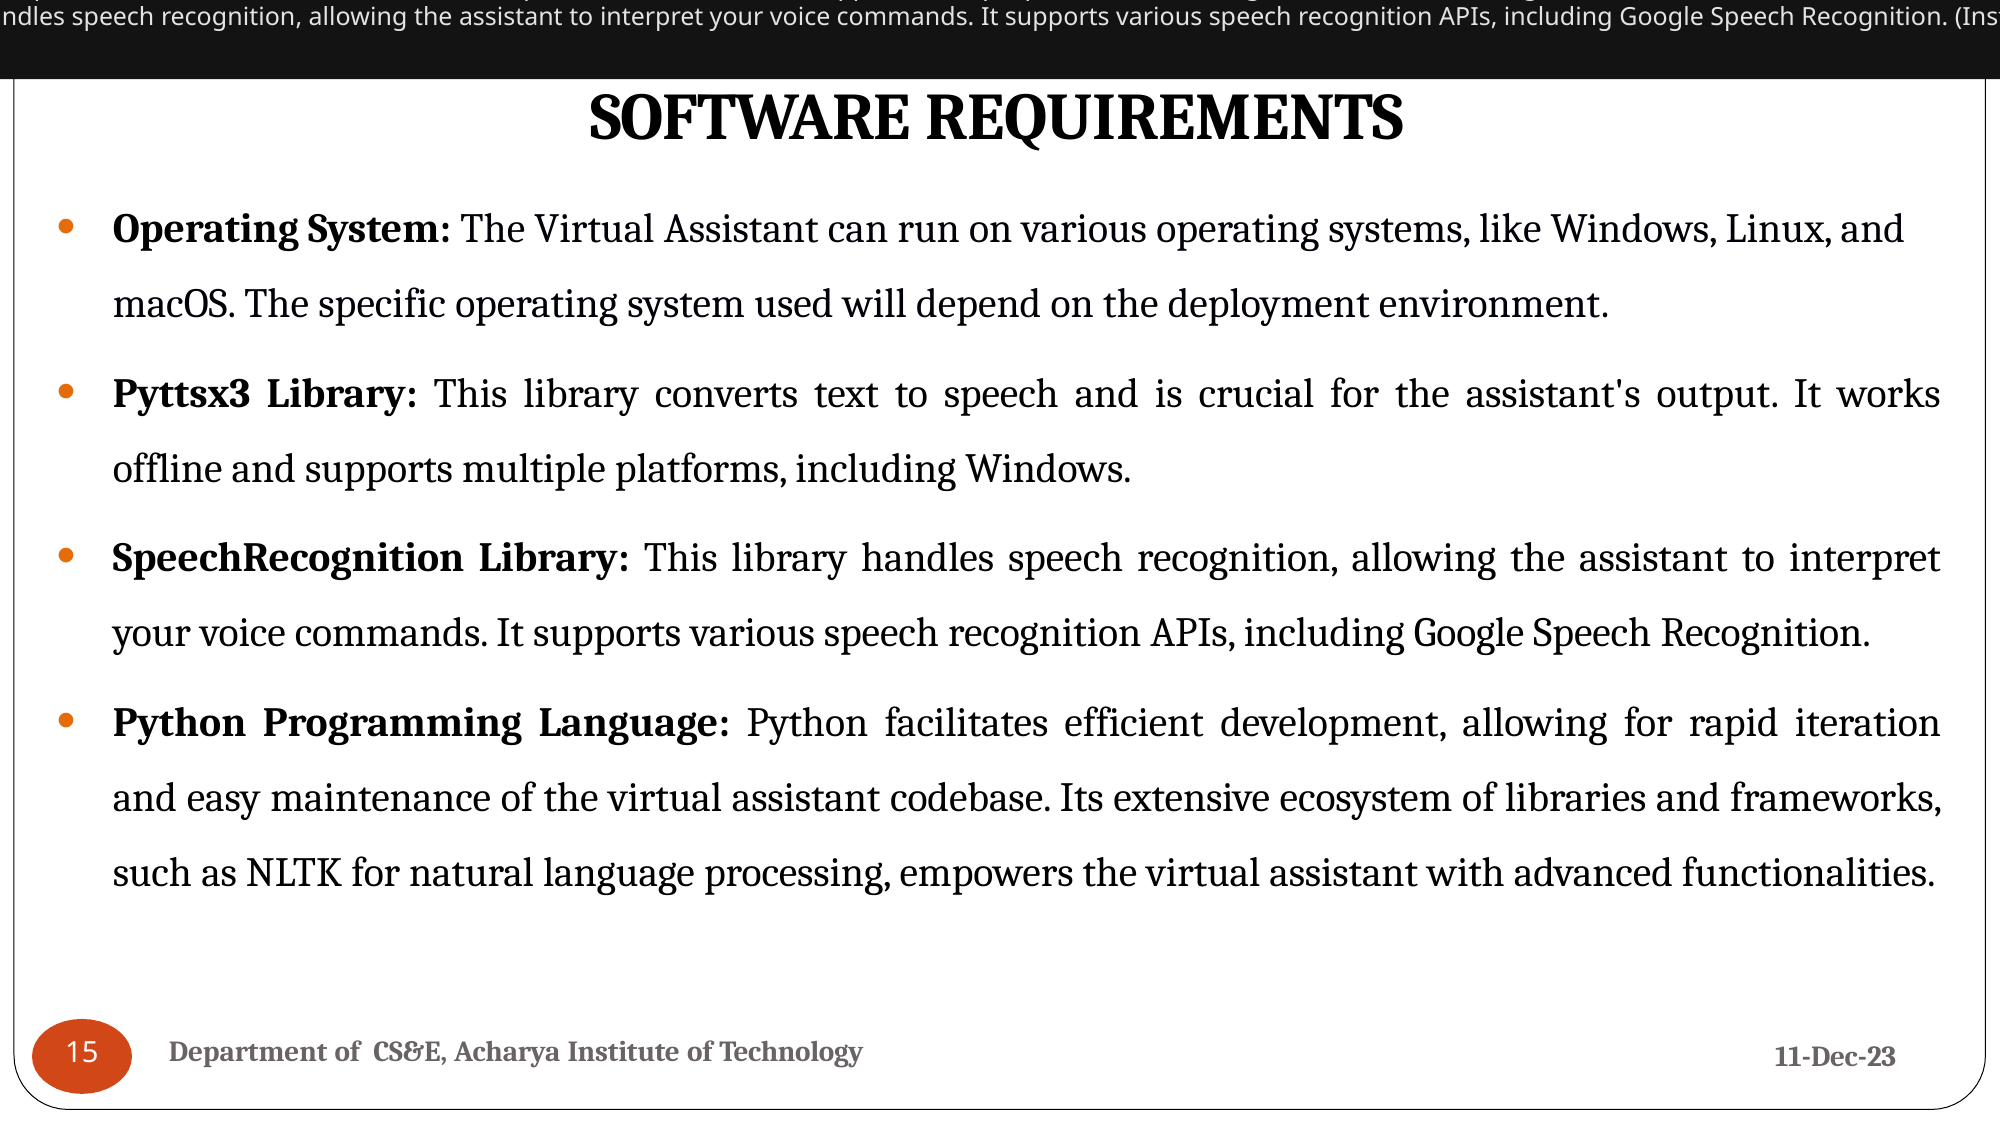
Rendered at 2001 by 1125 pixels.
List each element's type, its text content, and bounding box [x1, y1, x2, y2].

slide_number 15 [58, 1039, 105, 1125]
text_box 11-Dec-23 [1773, 1036, 1917, 1072]
text_box Department of CS&E, Acharya Institute of Technology [166, 1031, 886, 1068]
text_box Pyttsx3: This library converts text to speech and is crucial for the assistant's output. It works offline and supports multiple platforms, including Windows. (Install using pip install pyttsx3) SpeechRecognition: This library handles speech recognition, allowing the assistant to interpret your voice commands. It supports various speech recognition APIs, including Google Speech Recognition. (Install using pip install SpeechRecognition) [0, 0, 2000, 80]
title SOFTWARE REQUIREMENTS [353, 80, 1640, 161]
text_box [32, 1018, 132, 1090]
list Operating System: The Virtual Assistant can run on various operating systems, like Windows, Linux, and macOS. The specific operating system used will depend on the deployment environment. Pyttsx3 Library: This library converts text to speech and is crucial for the assistant's output. It works offline and supports multiple platforms, including Windows. SpeechRecognition Library: This library handles speech recognition, allowing the assistant to interpret your voice commands. It supports various speech recognition APIs, including Google Speech Recognition. Python Programming Language: Python facilitates efficient development, allowing for rapid iteration and easy maintenance of the virtual assistant codebase. Its extensive ecosystem of libraries and frameworks, such as NLTK for natural language processing, empowers the virtual assistant with advanced functionalities. [52, 161, 1941, 895]
